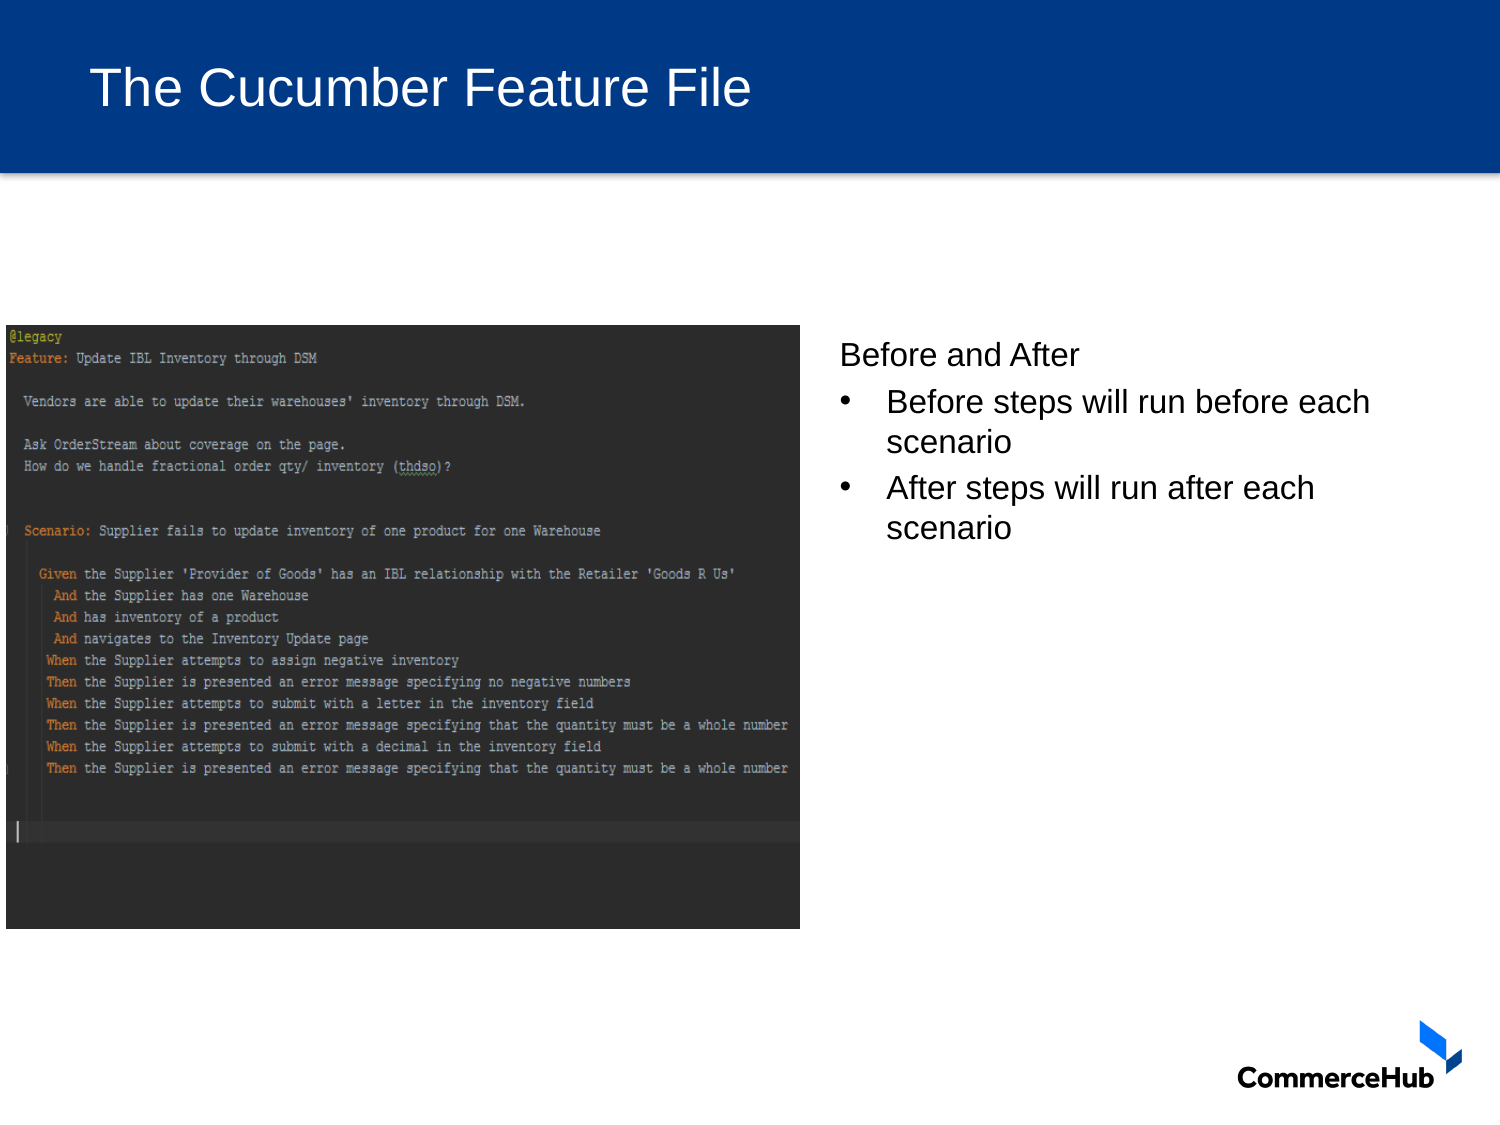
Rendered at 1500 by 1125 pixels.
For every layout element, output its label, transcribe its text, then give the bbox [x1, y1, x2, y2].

title The Cucumber Feature File [75, 45, 1425, 124]
picture [1226, 1012, 1464, 1099]
picture [5, 325, 800, 929]
list Before and After Before steps will run before each scenario After steps will run after each scenario [824, 326, 1425, 983]
